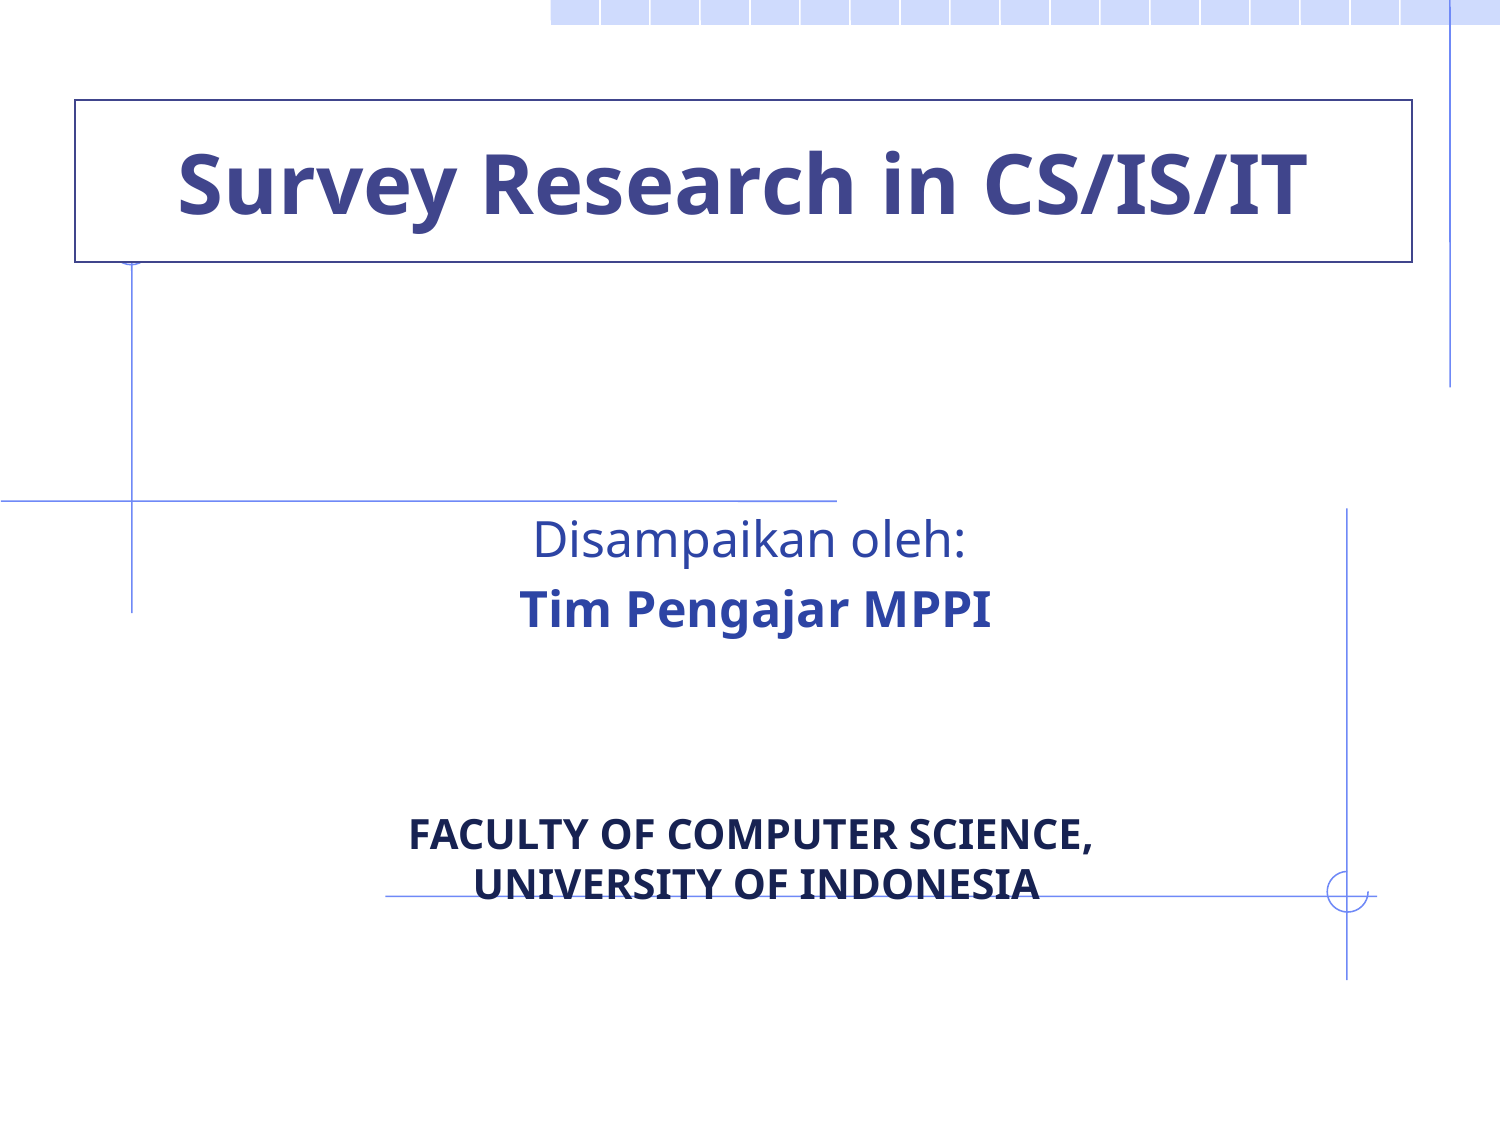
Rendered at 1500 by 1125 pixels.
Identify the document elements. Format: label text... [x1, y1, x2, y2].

text_box Survey Research in CS/IS/IT [74, 99, 1413, 263]
subtitle Disampaikan oleh: Tim Pengajar MPPI [137, 499, 1376, 651]
text_box FACULTY OF COMPUTER SCIENCE, UNIVERSITY OF INDONESIA [112, 750, 1400, 915]
